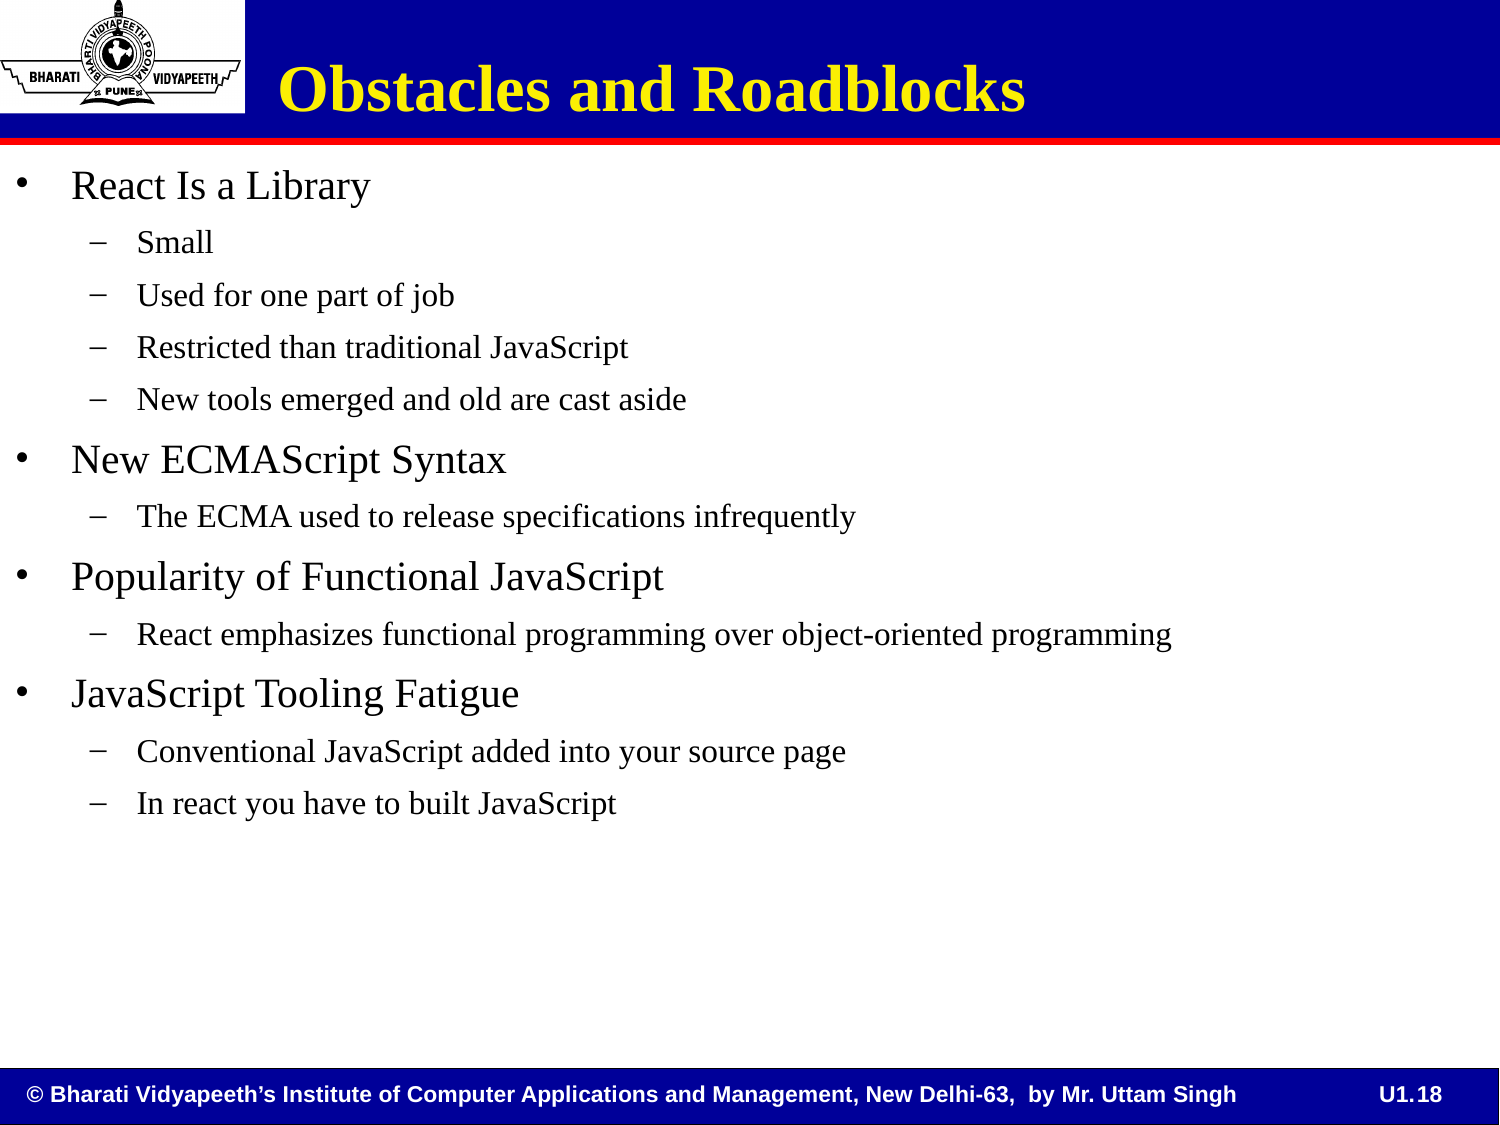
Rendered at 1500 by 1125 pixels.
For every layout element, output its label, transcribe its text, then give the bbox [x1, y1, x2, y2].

list React Is a Library Small Used for one part of job Restricted than traditional JavaScript New tools emerged and old are cast aside New ECMAScript Syntax The ECMA used to release specifications infrequently Popularity of Functional JavaScript React emphasizes functional programming over object-oriented programming JavaScript Tooling Fatigue Conventional JavaScript added into your source page In react you have to built JavaScript [0, 149, 1476, 1048]
picture [0, 0, 241, 106]
text_box Obstacles and Roadblocks [262, 37, 1500, 150]
